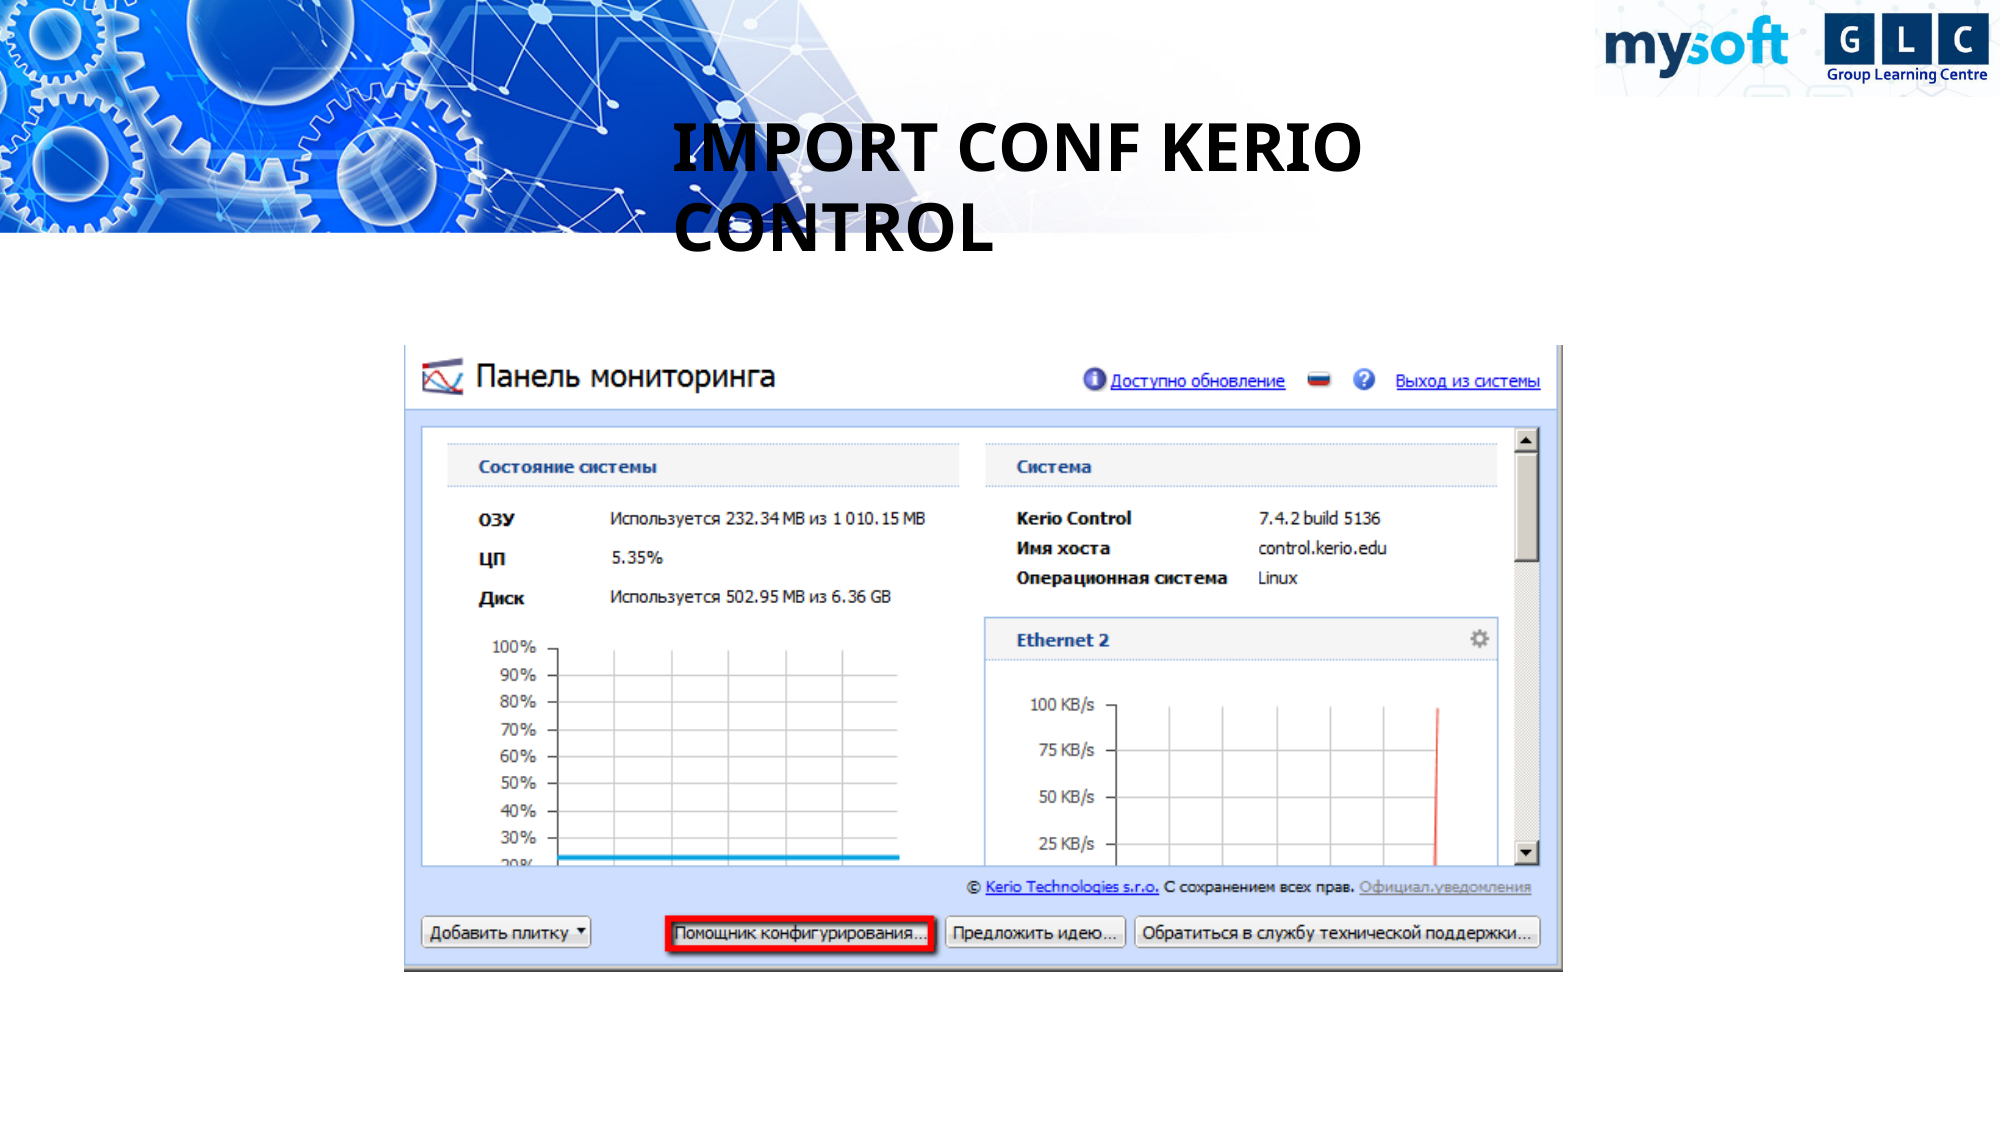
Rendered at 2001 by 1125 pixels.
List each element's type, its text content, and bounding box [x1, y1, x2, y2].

picture [0, 0, 2001, 1125]
text_box IMPORT CONF KERIO CONTROL [658, 97, 1453, 272]
